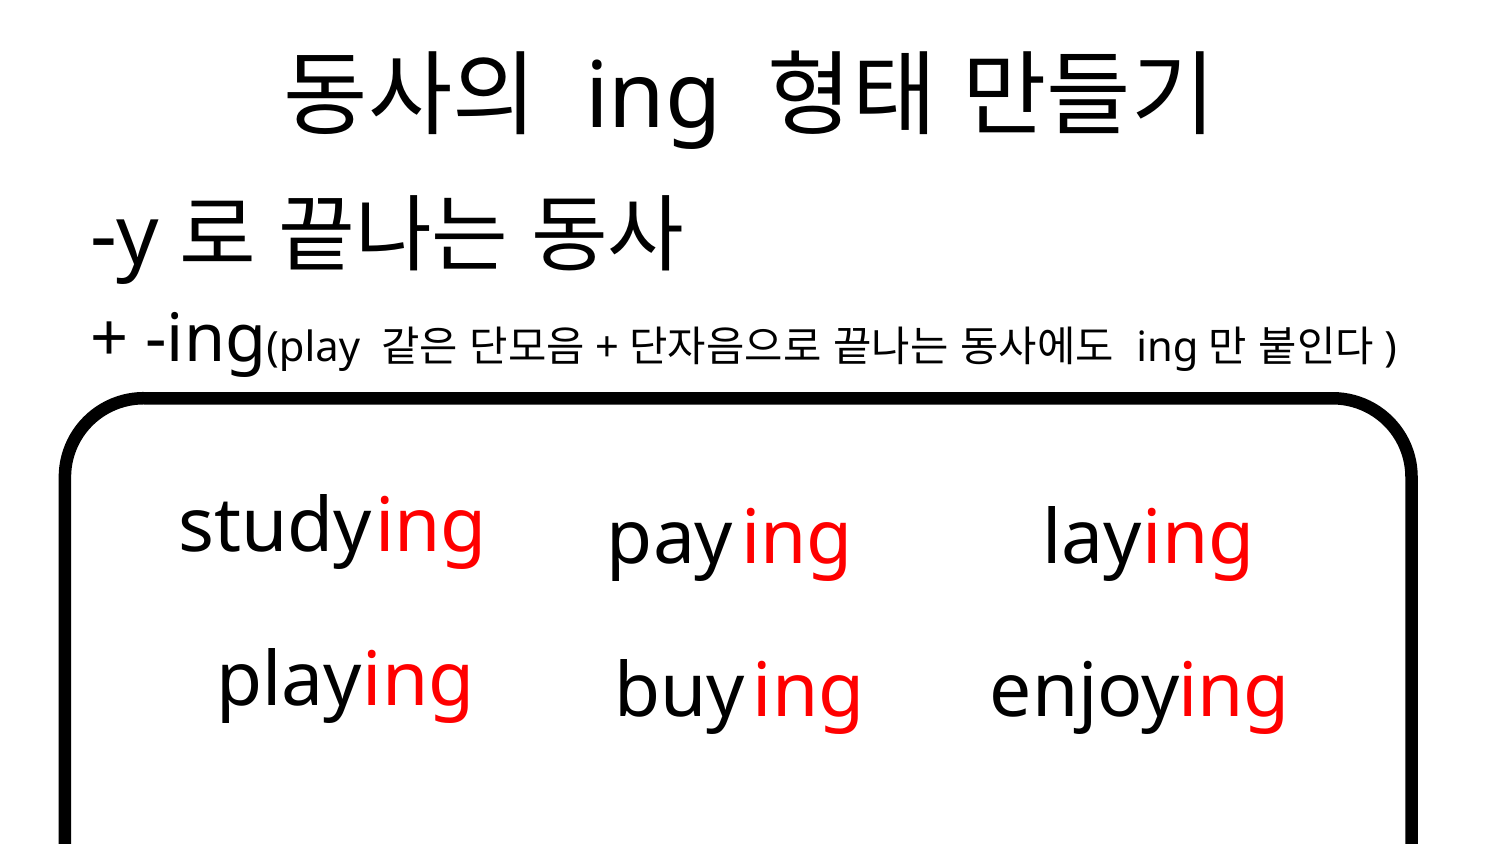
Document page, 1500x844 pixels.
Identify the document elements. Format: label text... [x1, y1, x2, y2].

text_box pay [592, 480, 749, 586]
text_box buy [599, 634, 761, 740]
text_box ing [749, 481, 868, 586]
text_box ing [1195, 634, 1306, 740]
text_box ing [388, 469, 502, 574]
title 동사의 ing 형태 만들기 [75, 20, 1425, 161]
text_box [62, 396, 1414, 844]
text_box ing [761, 634, 880, 740]
text_box play [201, 622, 378, 728]
text_box study [163, 469, 388, 574]
list -y로 끝나는 동사 + -ing(play 같은 단모음+단자음으로 끝나는 동사에도 ing만 붙인다) [75, 173, 1425, 844]
text_box enjoy [974, 634, 1195, 740]
text_box ing [378, 622, 490, 728]
text_box ing [1157, 480, 1270, 586]
text_box lay [1027, 480, 1157, 586]
